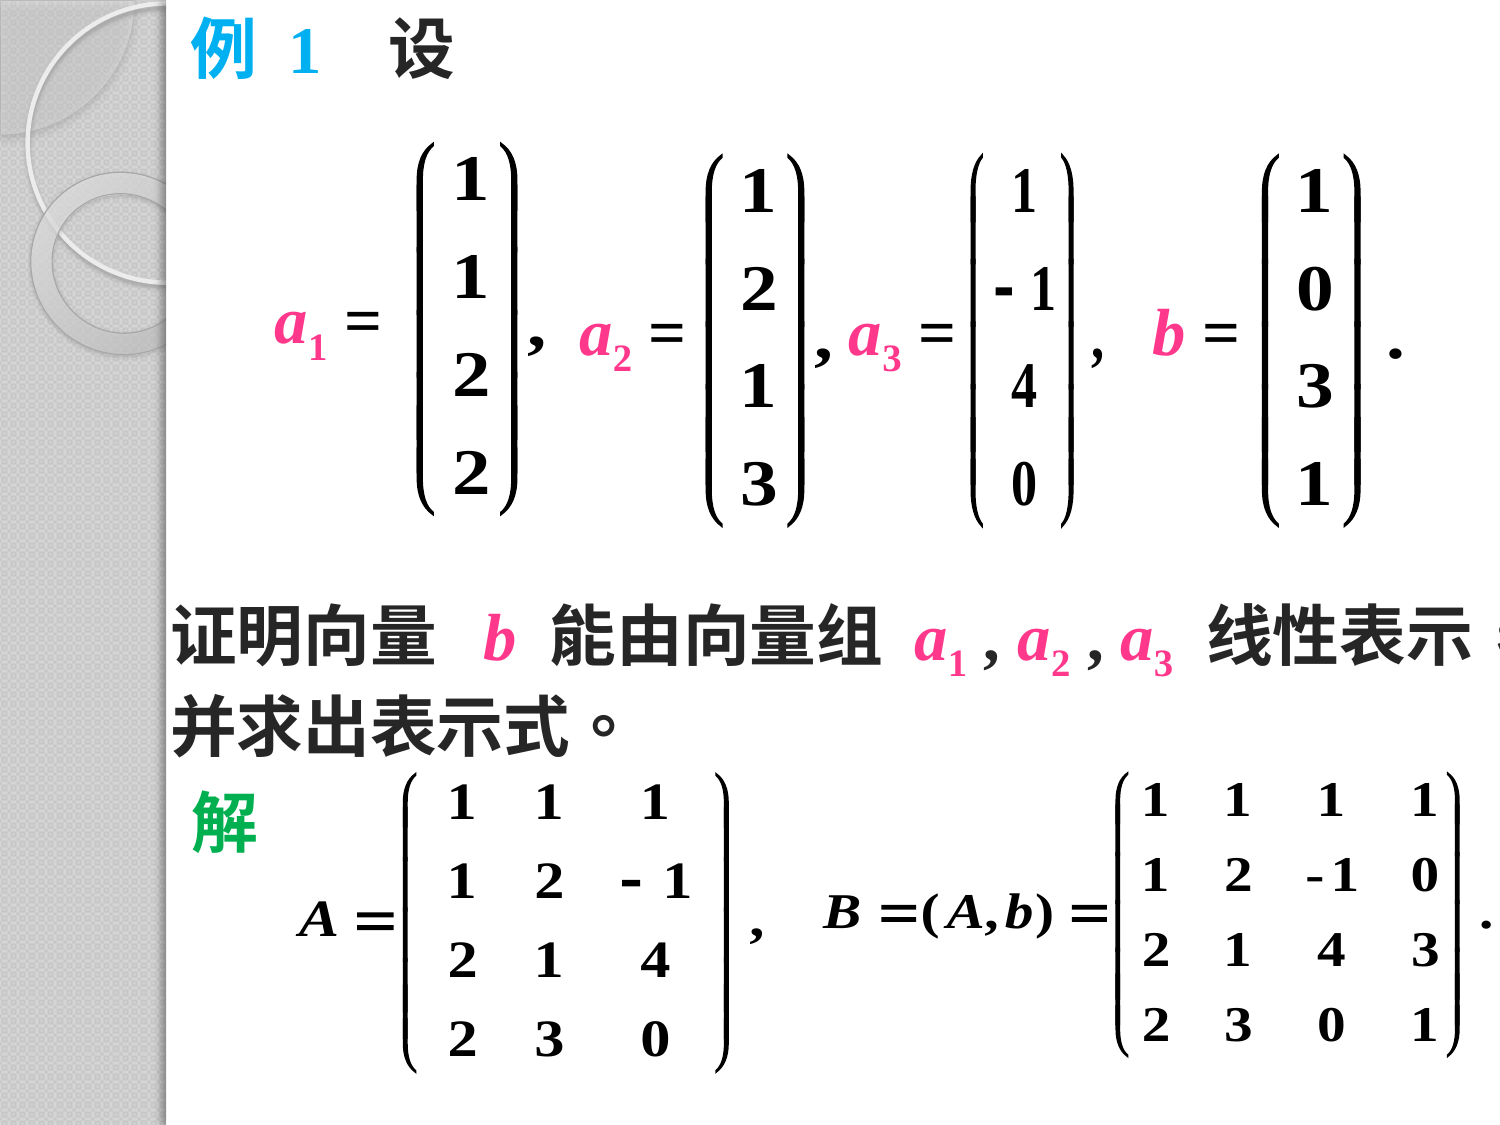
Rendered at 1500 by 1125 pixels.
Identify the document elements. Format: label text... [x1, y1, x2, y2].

text_box 例 1 设 [175, 0, 586, 95]
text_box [691, 140, 849, 538]
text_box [284, 761, 773, 1082]
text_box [401, 128, 563, 526]
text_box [1247, 140, 1418, 538]
text_box a1 = [259, 269, 394, 376]
text_box 证明向量 b 能由向量组 a1 , a2 , a3 线性表示， 并求出表示式。 [155, 585, 1500, 772]
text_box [960, 140, 1114, 538]
text_box a3 = [855, 281, 953, 387]
text_box b = [1137, 281, 1240, 376]
text_box a2 = [569, 281, 684, 387]
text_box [812, 761, 1500, 1066]
text_box 解 [176, 773, 273, 869]
